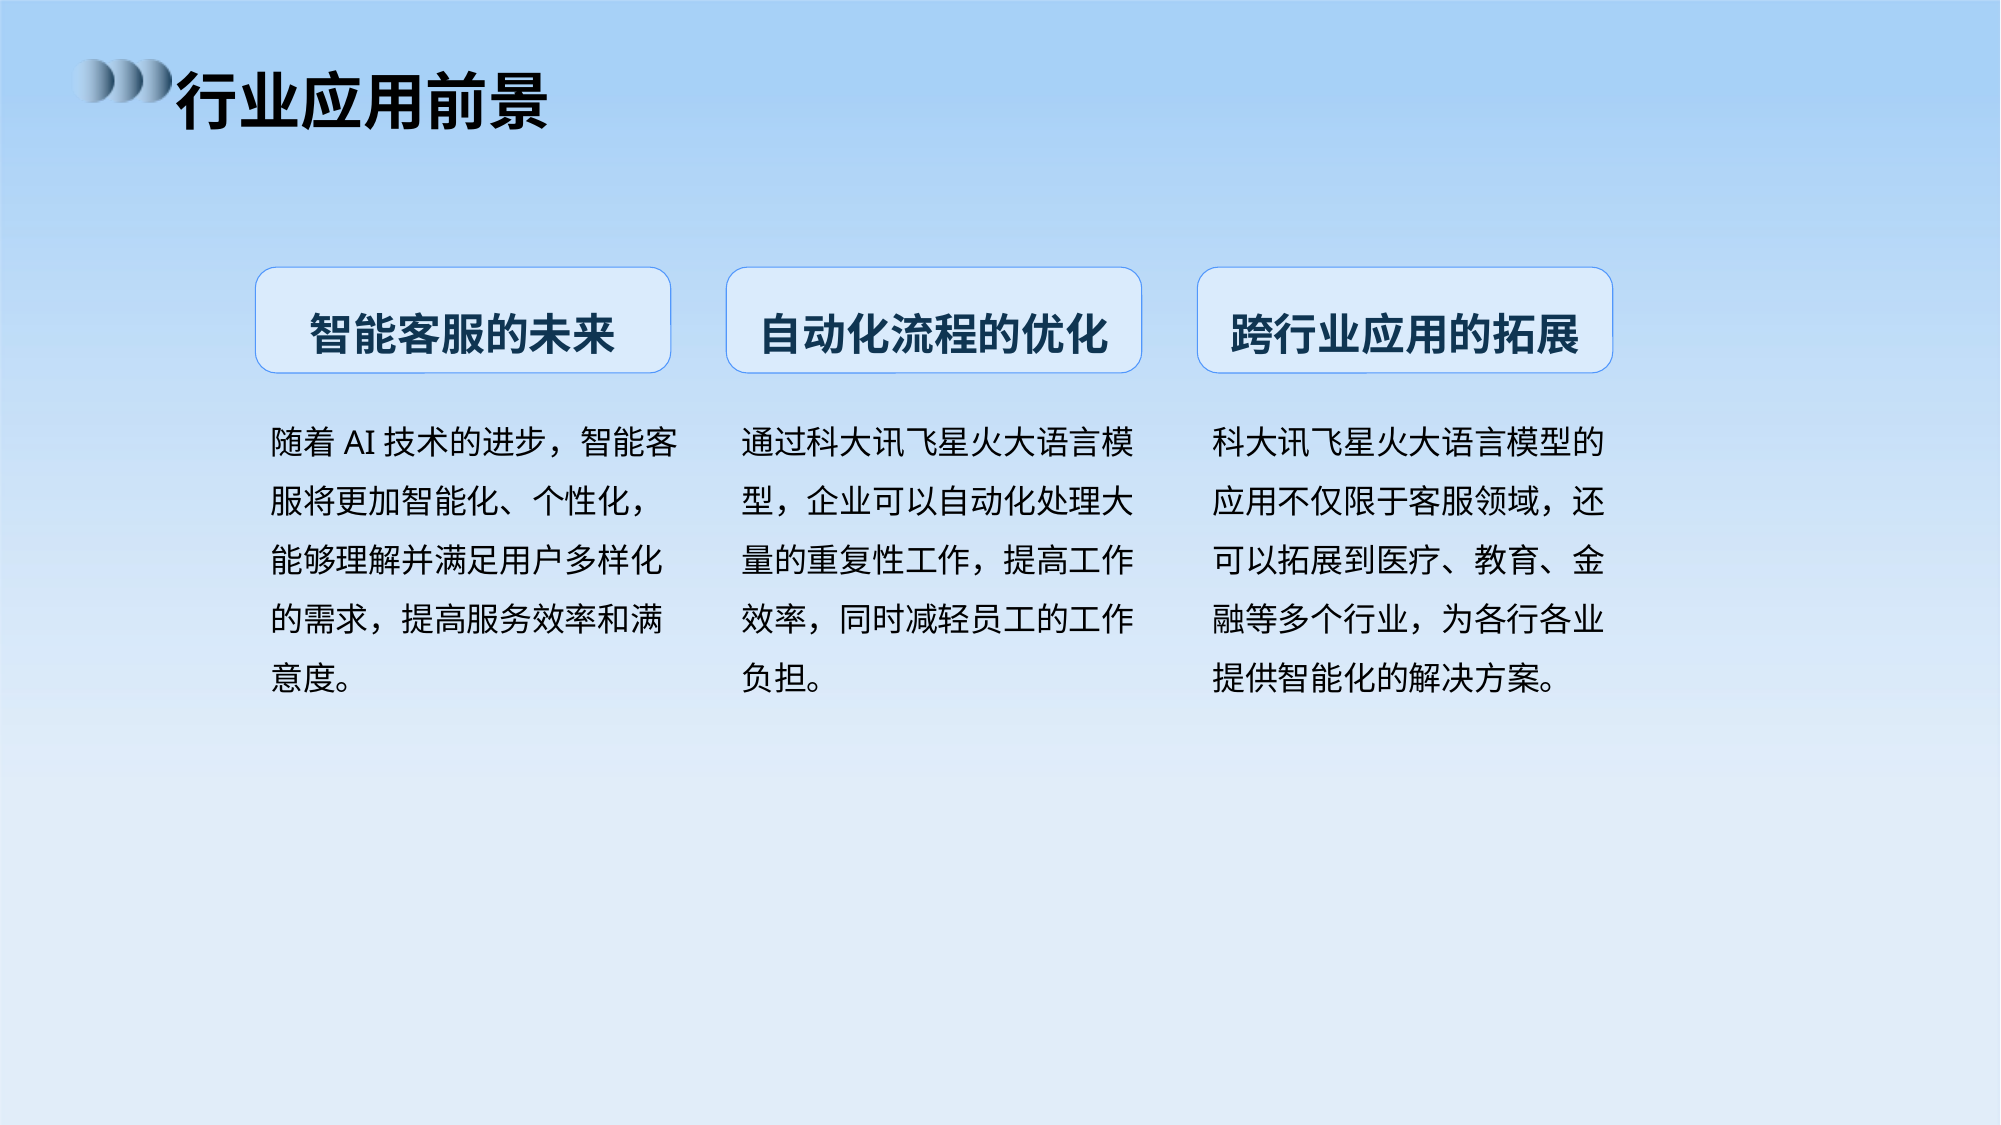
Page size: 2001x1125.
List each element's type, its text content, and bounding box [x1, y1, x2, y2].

text_box 通过科大讯飞星火大语言模型，企业可以自动化处理大量的重复性工作，提高工作效率，同时减轻员工的工作负担。 [725, 392, 1179, 706]
text_box 科大讯飞星火大语言模型的应用不仅限于客服领域，还可以拓展到医疗、教育、金融等多个行业，为各行各业提供智能化的解决方案。 [1196, 392, 1650, 706]
text_box 随着AI技术的进步，智能客服将更加智能化、个性化，能够理解并满足用户多样化的需求，提高服务效率和满意度。 [254, 392, 708, 706]
picture [0, 0, 2001, 1125]
text_box 自动化流程的优化 [724, 265, 1144, 376]
text_box 行业应用前景 [159, 15, 1700, 147]
text_box 智能客服的未来 [253, 265, 673, 376]
text_box 跨行业应用的拓展 [1195, 265, 1615, 376]
